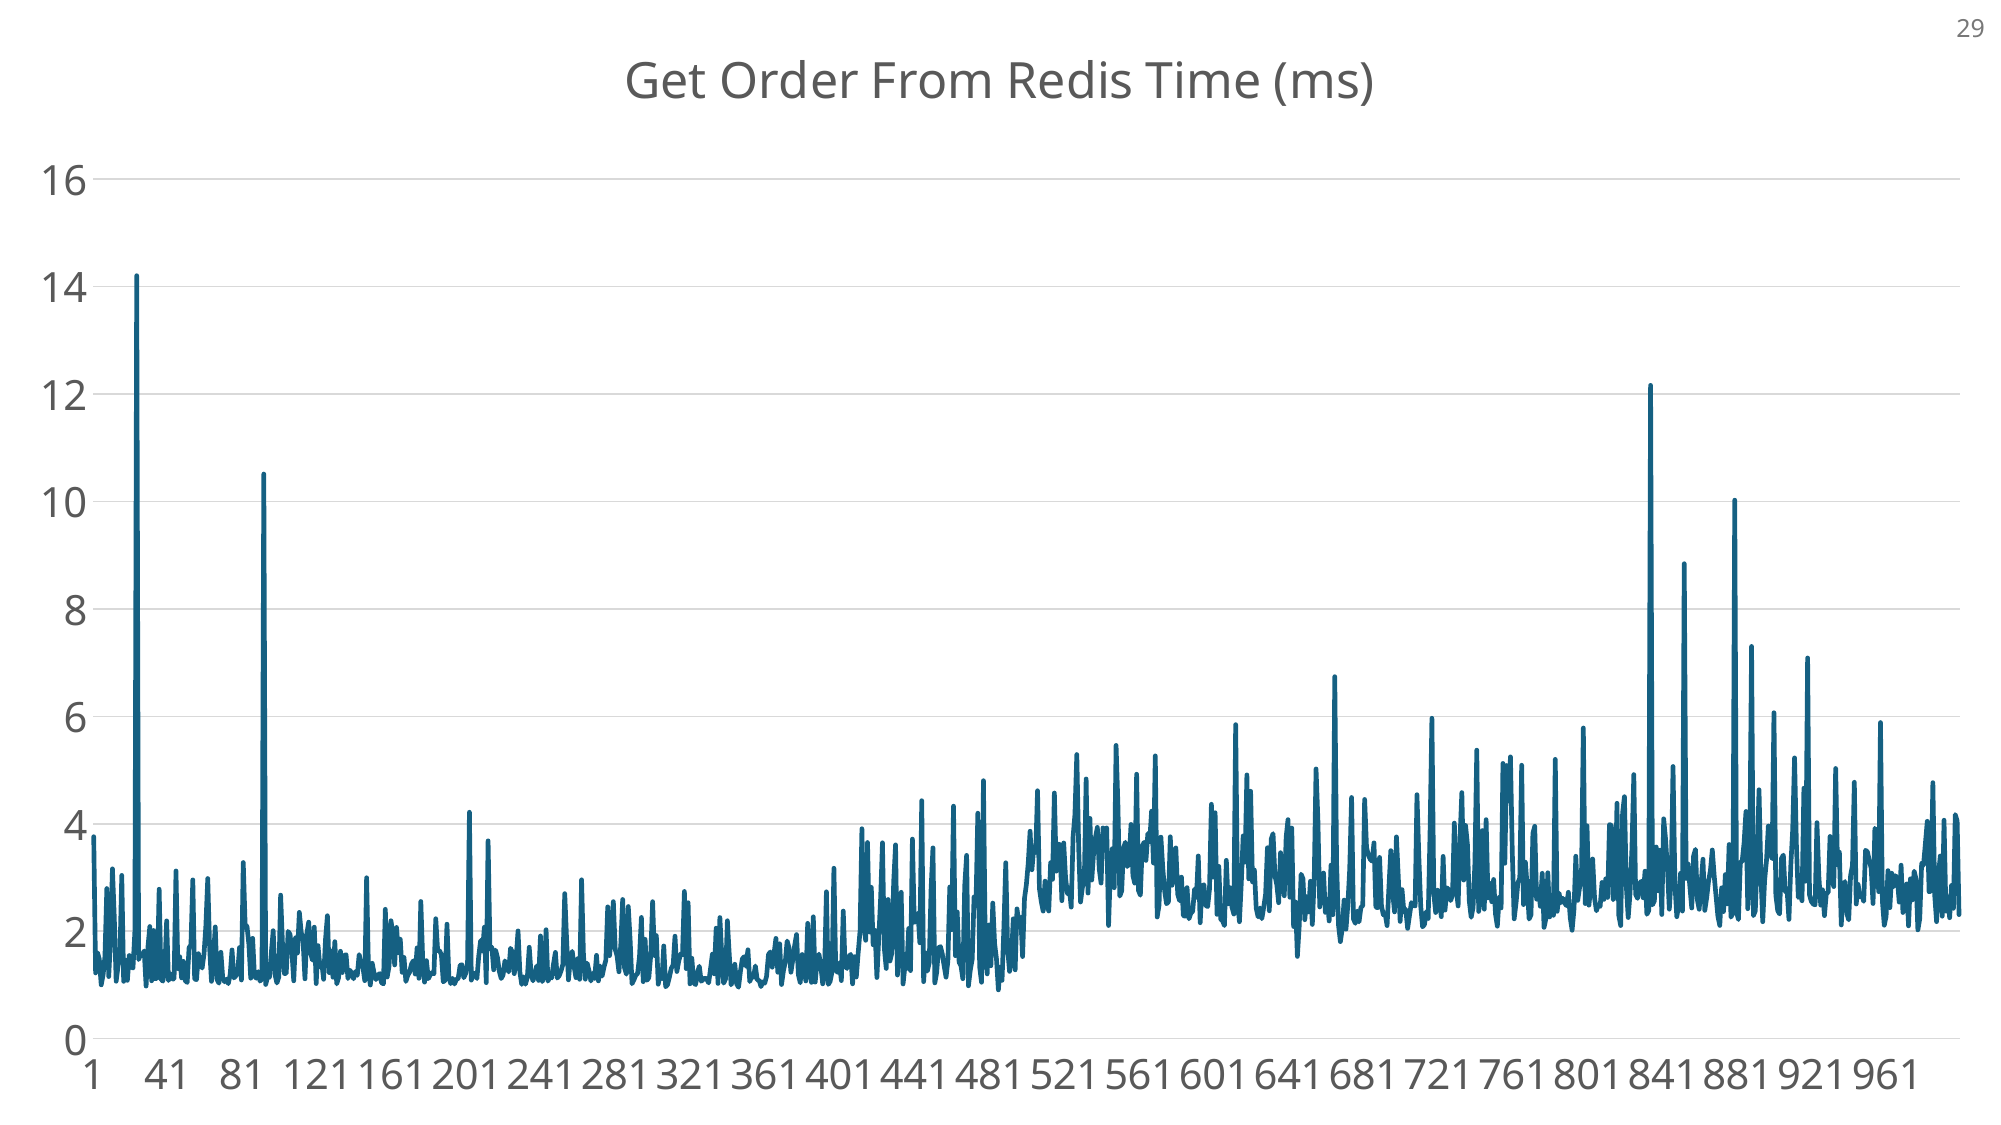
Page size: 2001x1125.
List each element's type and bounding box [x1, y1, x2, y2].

chart [0, 0, 2000, 1125]
